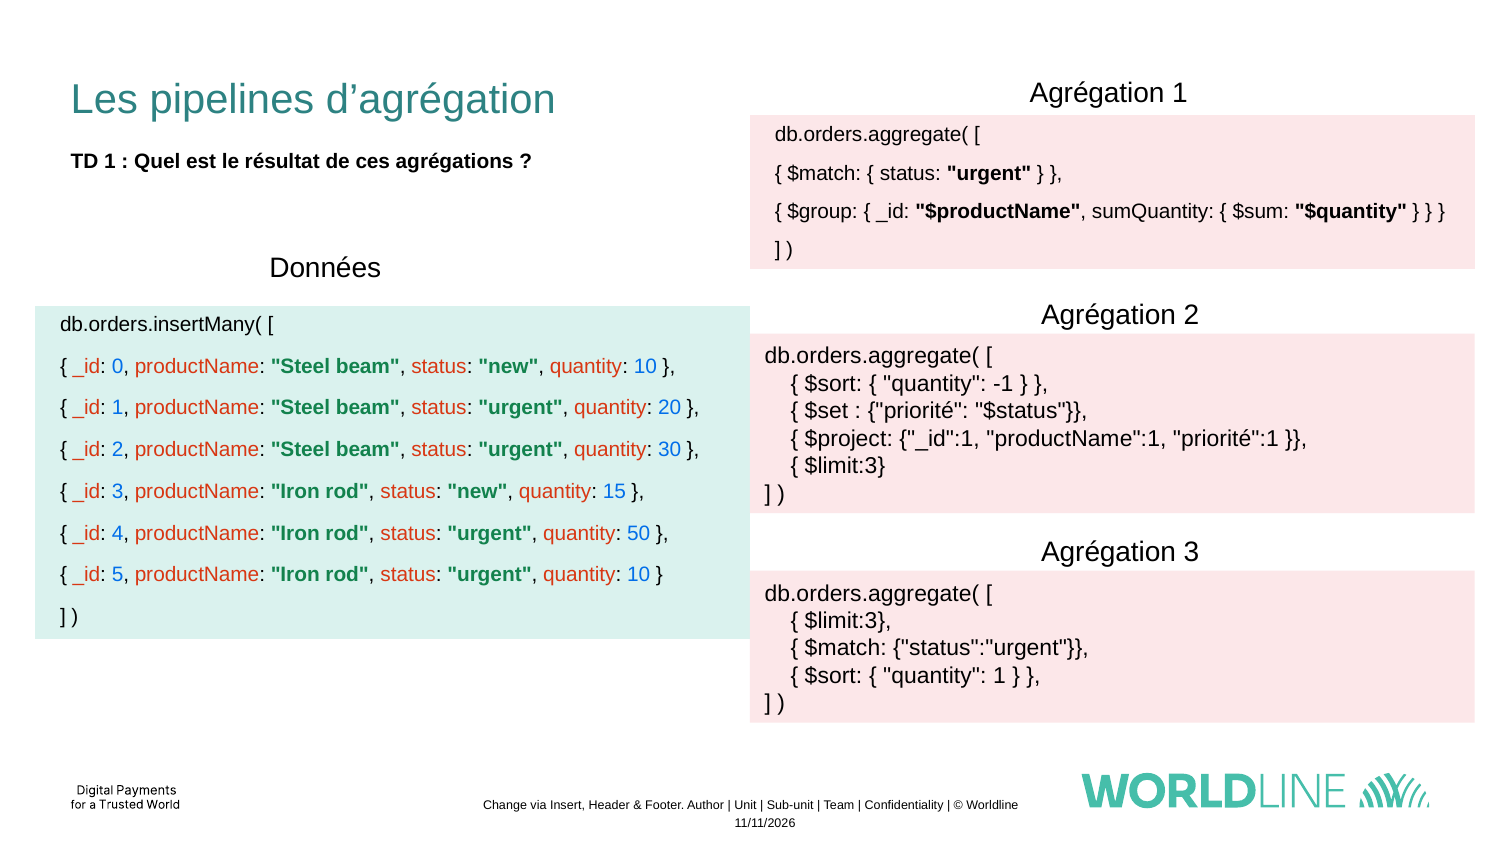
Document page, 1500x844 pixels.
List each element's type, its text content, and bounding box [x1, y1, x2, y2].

table_cell { _id: 4, productName: "Iron rod", status: "urgent", quantity: 50 }, [35, 514, 750, 555]
text_box Données [269, 248, 489, 283]
table_header db.orders.insertMany( [ [35, 306, 750, 347]
title Les pipelines d’agrégation [70, 74, 1430, 147]
table_cell { $group: { _id: "$productName", sumQuantity: { $sum: "$quantity" } } } [750, 192, 1475, 230]
table_cell { _id: 3, productName: "Iron rod", status: "new", quantity: 15 }, [35, 472, 749, 514]
table_cell { _id: 5, productName: "Iron rod", status: "urgent", quantity: 10 } [35, 555, 750, 597]
text_box Agrégation 3 [1041, 533, 1261, 567]
table_header db.orders.aggregate( [ [750, 115, 1475, 154]
table_cell { _id: 1, productName: "Steel beam", status: "urgent", quantity: 20 }, [35, 389, 749, 430]
text_box Agrégation 2 [1041, 296, 1261, 330]
footer Change via Insert, Header & Footer. Author | Unit | Sub-unit | Team | Confidentiality | © Worldline [460, 799, 1042, 814]
text_box Agrégation 1 [1029, 74, 1249, 109]
text_box db.orders.aggregate( [ { $limit:3}, { $match: {"status":"urgent"}}, { $sort: { "quantity": 1 } }, ] ) [749, 570, 1475, 723]
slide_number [734, 817, 831, 832]
table_cell { _id: 2, productName: "Steel beam", status: "urgent", quantity: 30 }, [35, 430, 749, 472]
table_cell { _id: 0, productName: "Steel beam", status: "new", quantity: 10 }, [35, 347, 749, 389]
table_cell ] ) [35, 597, 749, 639]
list TD 1 : Quel est le résultat de ces agrégations ? [70, 147, 750, 183]
table_cell { $match: { status: "urgent" } }, [750, 154, 1475, 192]
text_box db.orders.aggregate( [ { $sort: { "quantity": -1 } }, { $set : {"priorité": "$status"}}, { $project: {"_id":1, "productName":1, "priorité":1 }}, { $limit:3} ] ) [749, 333, 1475, 514]
table_cell ] ) [750, 230, 1475, 269]
